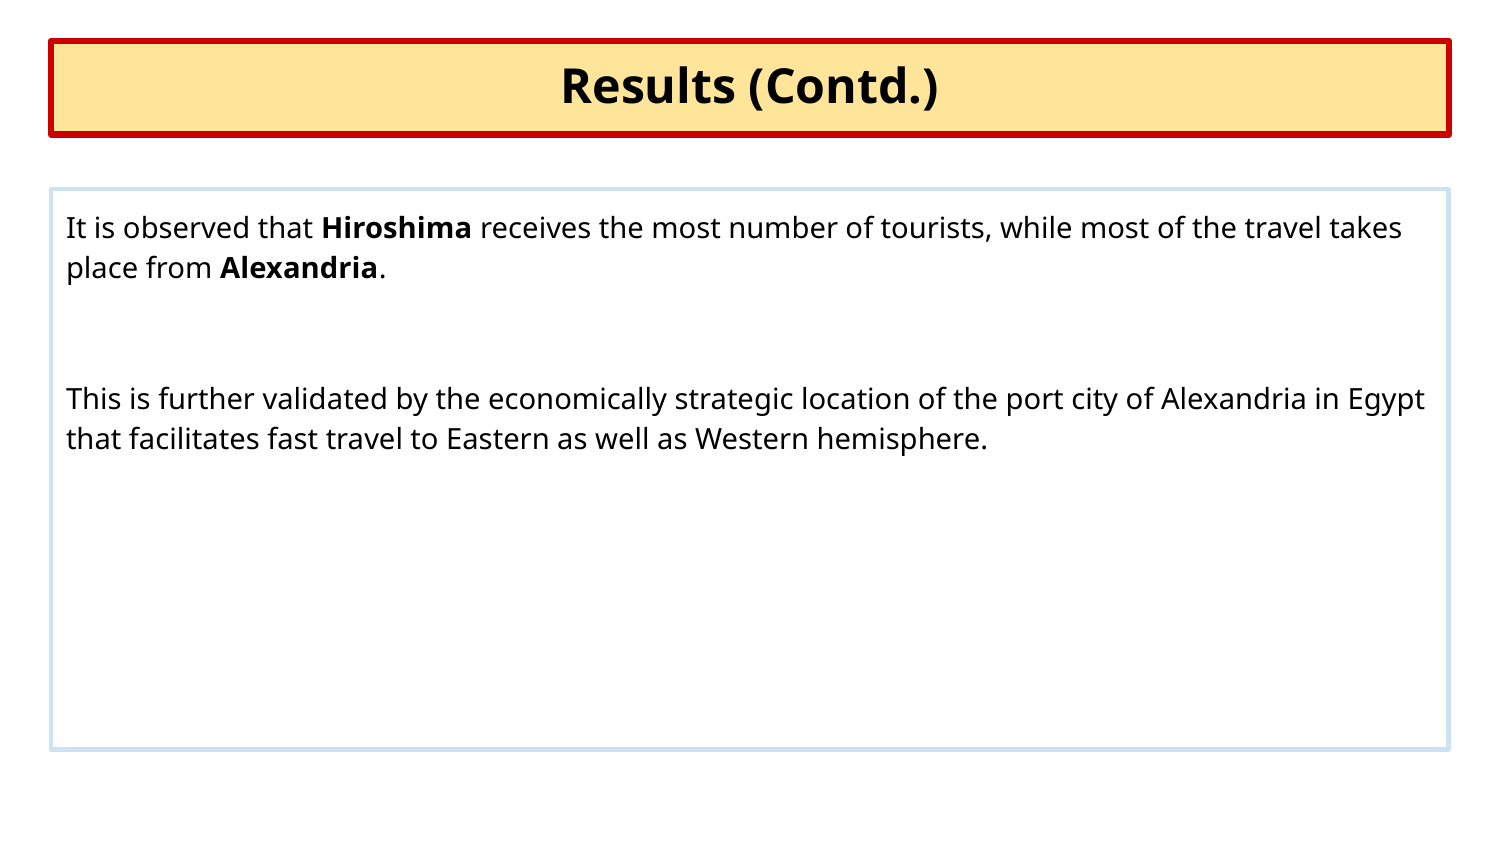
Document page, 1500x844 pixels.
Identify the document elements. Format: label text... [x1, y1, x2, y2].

title Results (Contd.) [51, 40, 1449, 135]
list It is observed that Hiroshima receives the most number of tourists, while most of the travel takes place from Alexandria. This is further validated by the economically strategic location of the port city of Alexandria in Egypt that facilitates fast travel to Eastern as well as Western hemisphere. [51, 189, 1449, 750]
